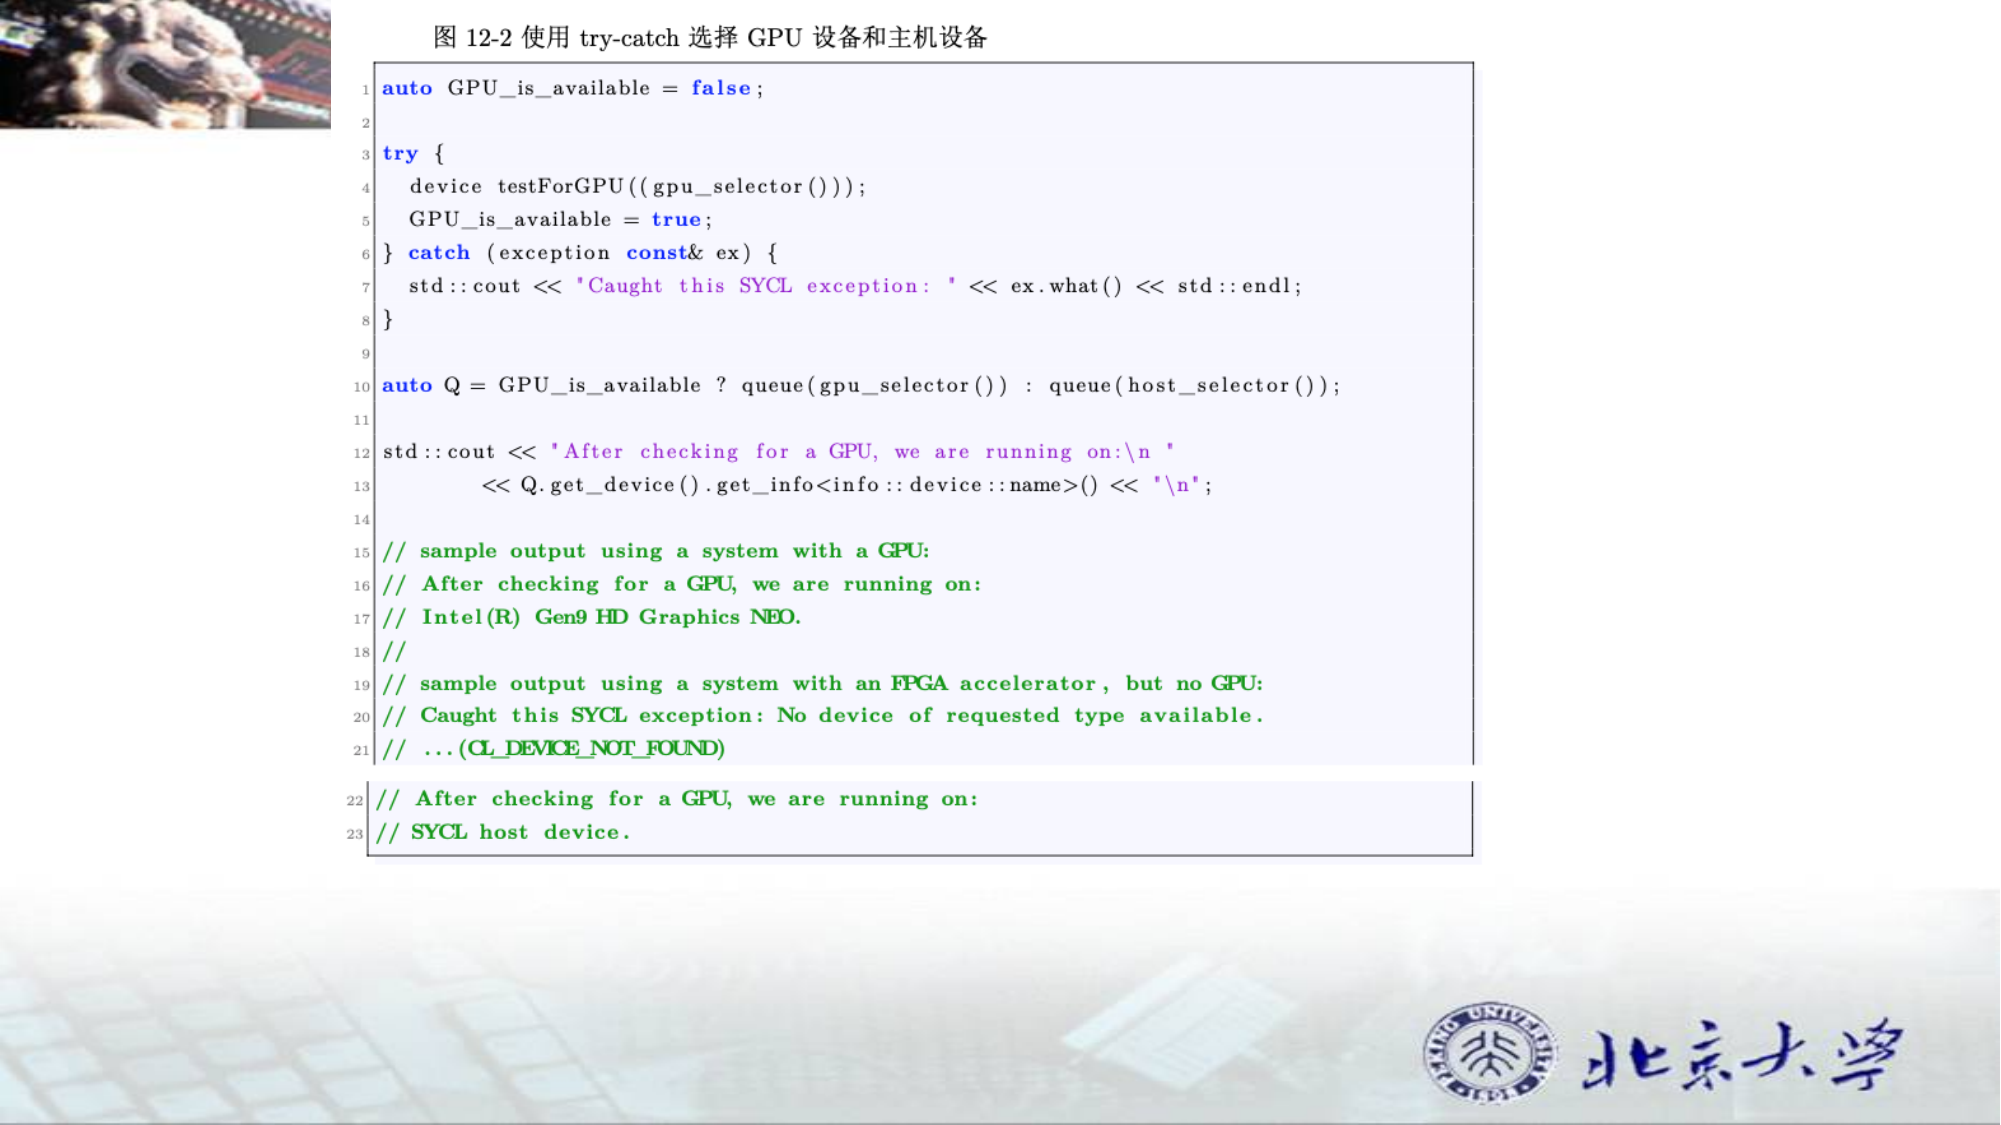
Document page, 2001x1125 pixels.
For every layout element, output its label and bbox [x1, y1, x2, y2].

list [330, 0, 1497, 782]
picture [0, 0, 2000, 1125]
